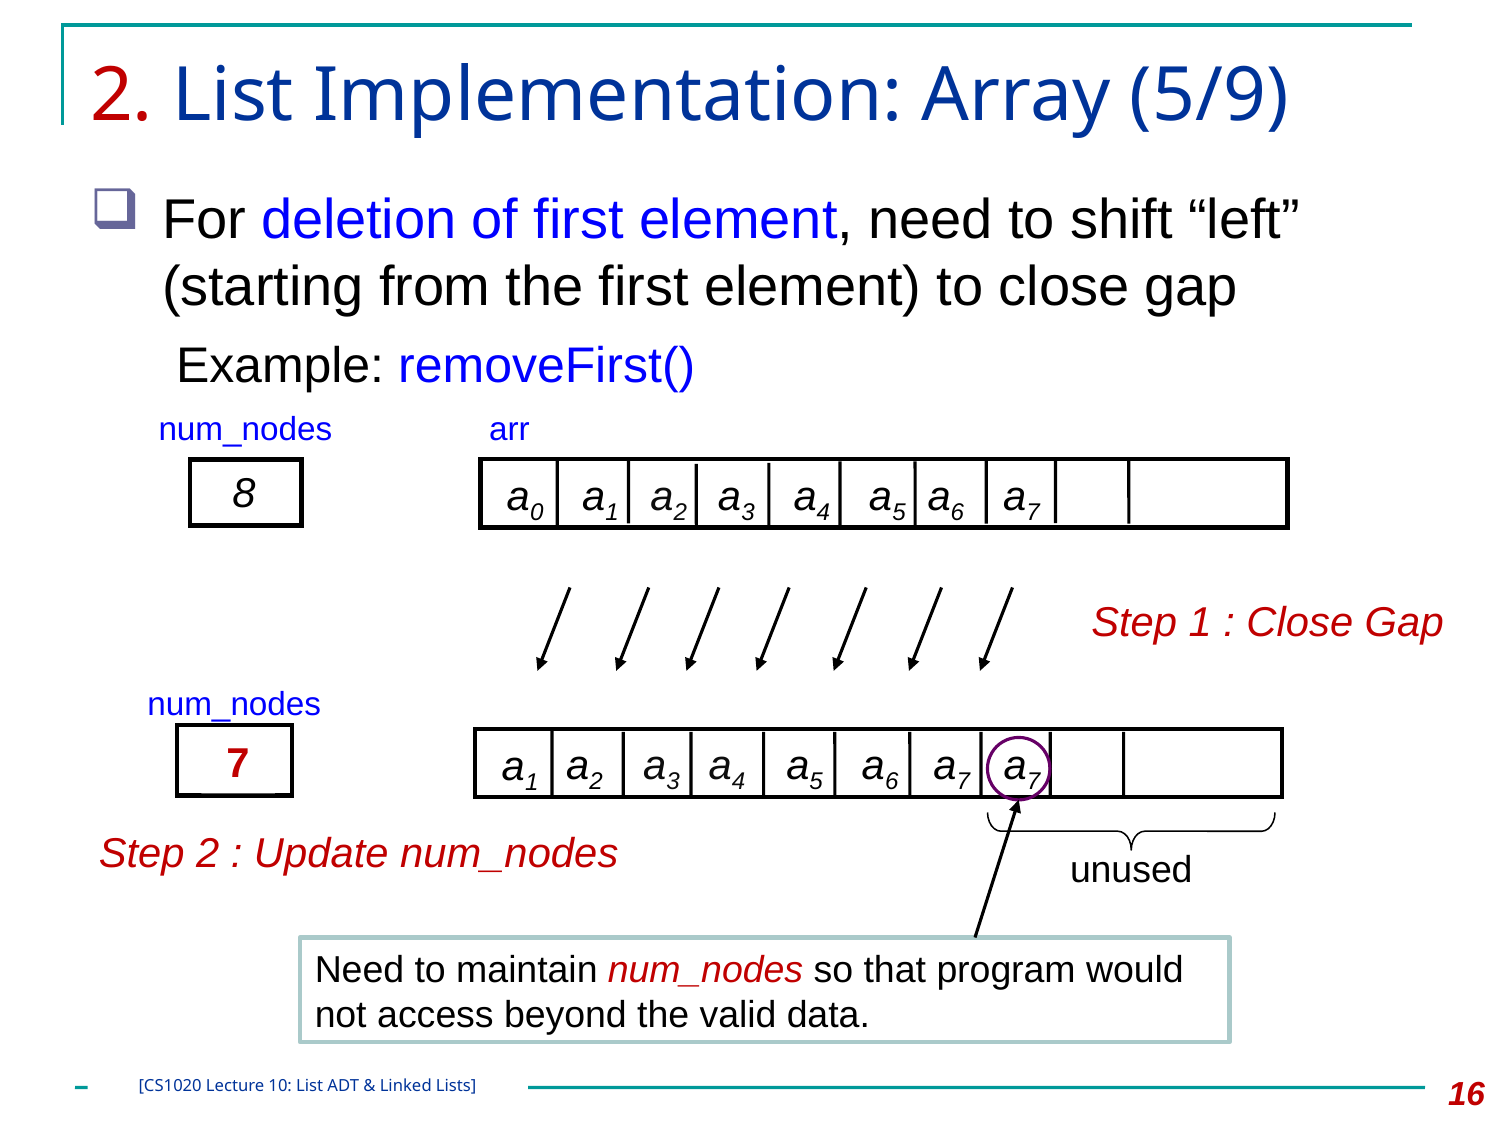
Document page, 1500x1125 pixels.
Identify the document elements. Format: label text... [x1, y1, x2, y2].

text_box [987, 812, 1276, 899]
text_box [131, 674, 1283, 798]
text_box [CS1020 Lecture 10: List ADT & Linked Lists] [87, 1074, 528, 1109]
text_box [974, 737, 1051, 938]
text_box Need to maintain num_nodes so that program would not access beyond the valid data. [298, 935, 1232, 1044]
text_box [142, 399, 1288, 529]
text_box Step 1 : Close Gap [1076, 587, 1459, 653]
text_box Example: removeFirst() [161, 324, 711, 398]
title 2. List Implementation: Array (5/9) [74, 37, 1426, 168]
list For deletion of first element, need to shift “left” (starting from the first element) to close gap [74, 174, 1426, 326]
slide_number 16 [1400, 1065, 1500, 1125]
text_box Step 2 : Update num_nodes [84, 818, 634, 884]
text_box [537, 587, 1013, 672]
